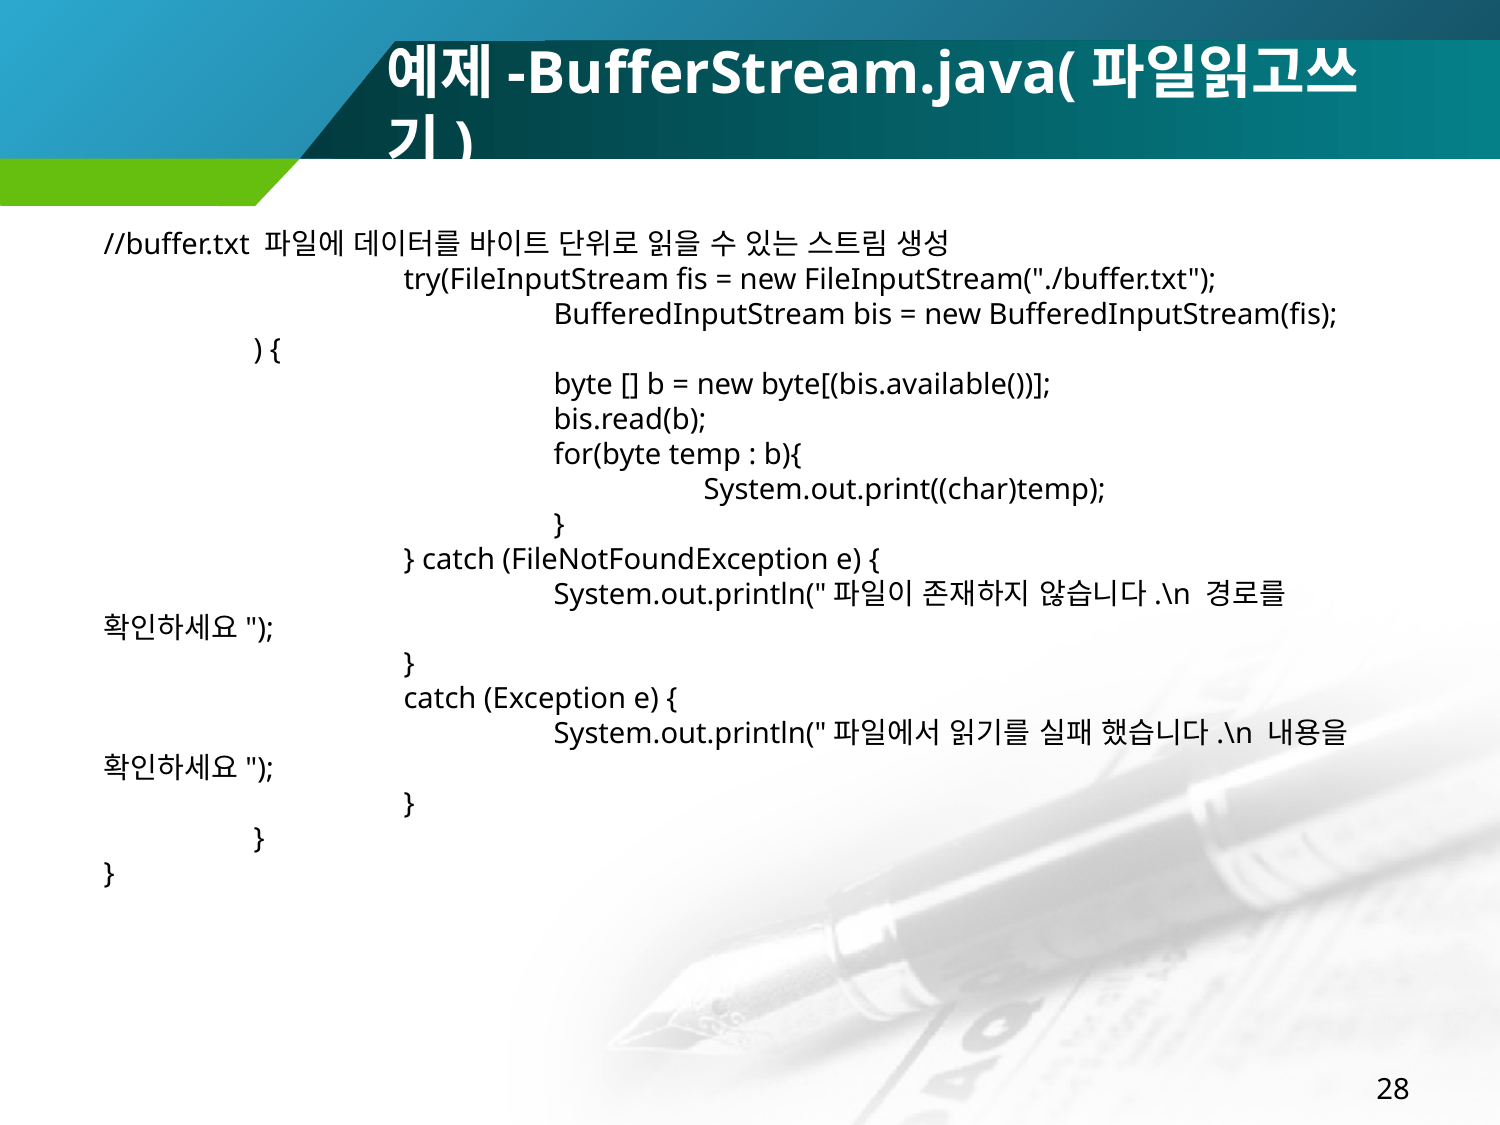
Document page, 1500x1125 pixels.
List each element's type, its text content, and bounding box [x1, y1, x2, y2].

text_box 예제-BufferStream.java(파일읽고쓰기) [371, 42, 1439, 168]
slide_number 28 [1074, 1062, 1426, 1103]
text_box //buffer.txt 파일에 데이터를 바이트 단위로 읽을 수 있는 스트림 생성 try(FileInputStream fis = new FileInputStream("./buffer.txt"); BufferedInputStream bis = new BufferedInputStream(fis); ) { byte [] b = new byte[(bis.available())]; bis.read(b); for(byte temp : b){ System.out.print((char)temp); } } catch (FileNotFoundException e) { System.out.println("파일이 존재하지 않습니다.\n 경로를 확인하세요"); } catch (Exception e) { System.out.println("파일에서 읽기를 실패 했습니다.\n 내용을 확인하세요"); } } } [88, 217, 1376, 897]
picture [490, 448, 1500, 1125]
